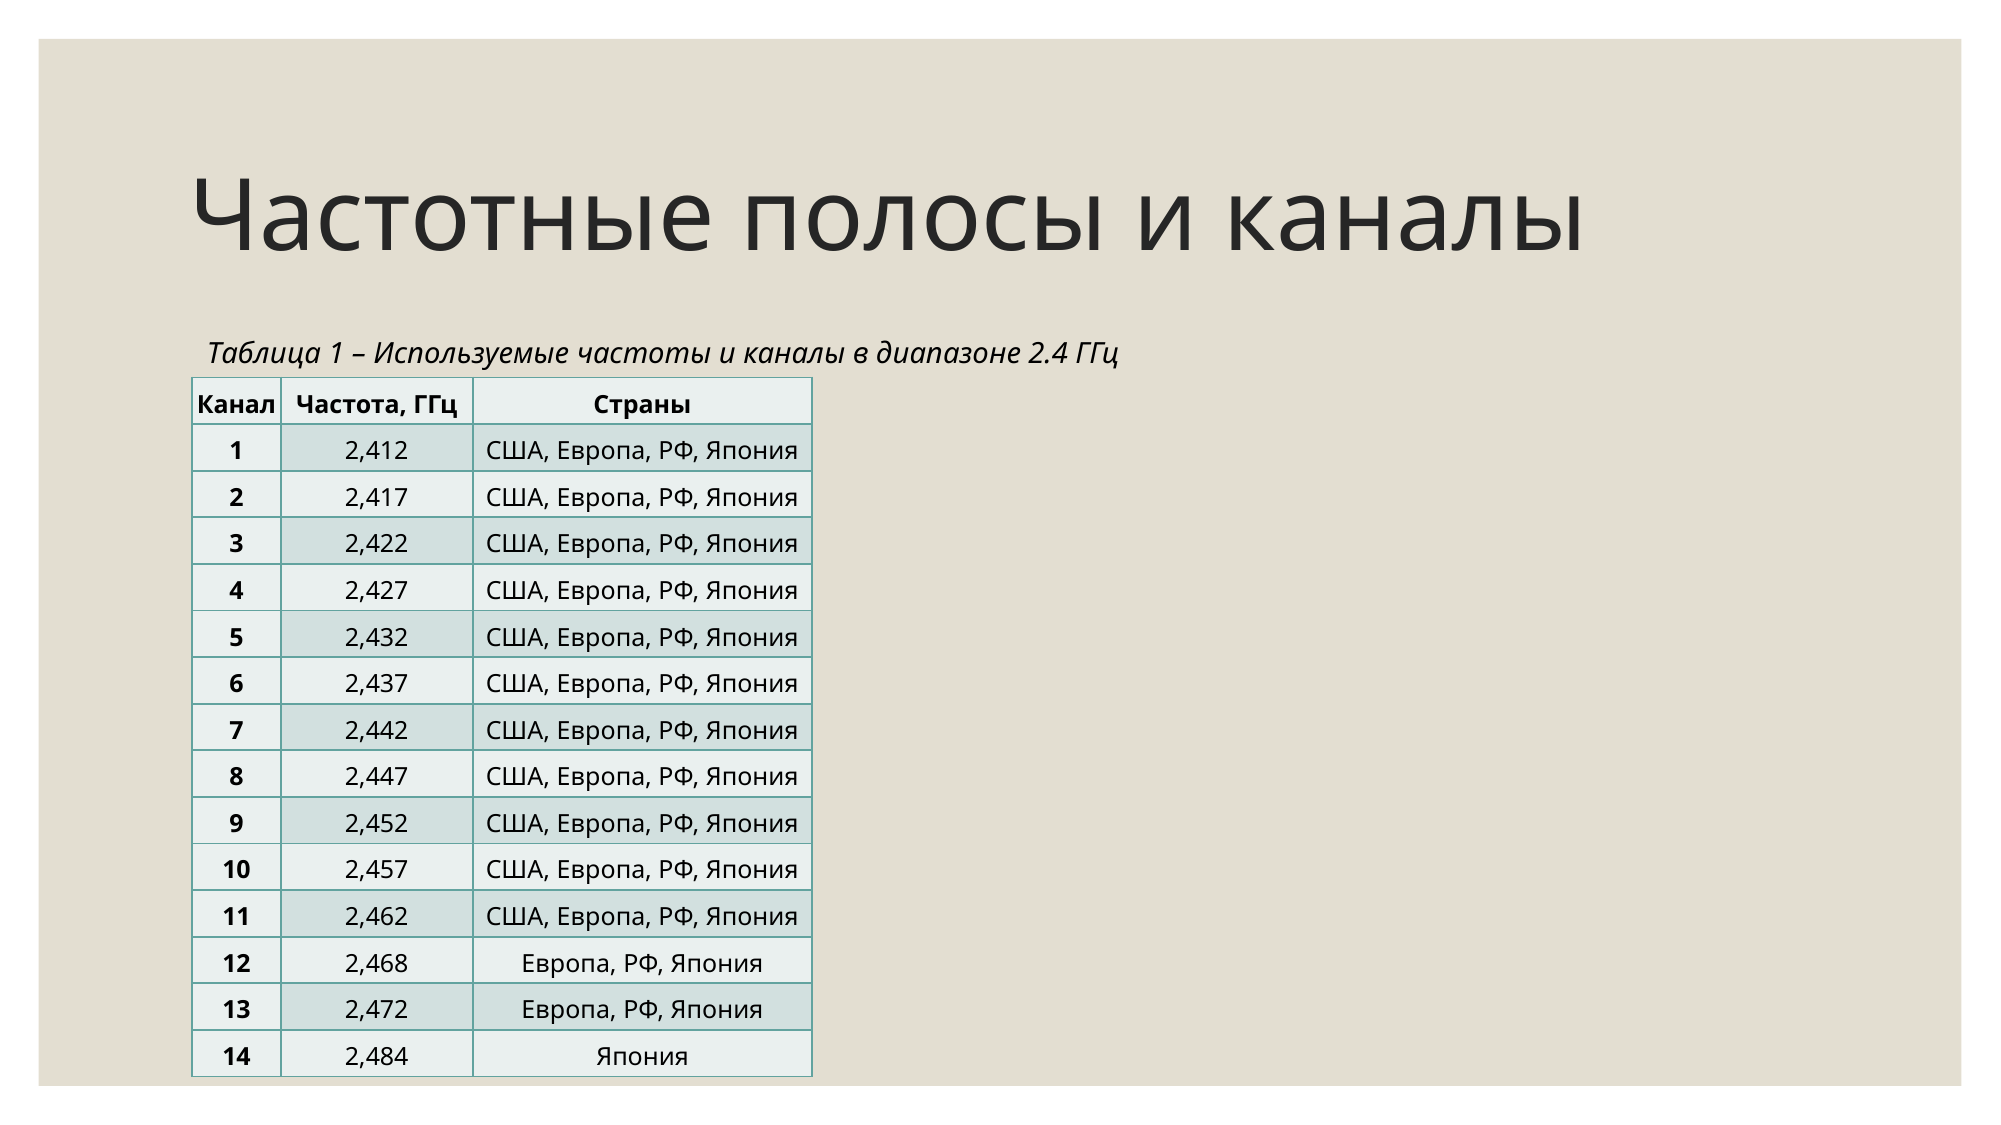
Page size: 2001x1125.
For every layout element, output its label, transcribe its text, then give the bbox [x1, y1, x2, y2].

table_cell 2,412 [282, 425, 472, 470]
table_cell 9 [193, 798, 280, 843]
table_cell 2,452 [282, 798, 472, 843]
table_cell 5 [193, 611, 280, 656]
table_header Канал [193, 378, 280, 423]
table_cell 2,442 [282, 705, 472, 749]
table_cell 3 [193, 518, 280, 563]
table_cell 2,417 [282, 472, 472, 516]
table_cell 11 [193, 891, 280, 936]
table_cell США, Европа, РФ, Япония [474, 844, 811, 889]
table_cell Европа, РФ, Япония [474, 938, 811, 982]
table_cell 2,447 [282, 751, 472, 796]
table_header Страны [474, 378, 811, 423]
table_cell 2 [193, 472, 280, 516]
table_cell Япония [474, 1031, 811, 1076]
table_cell США, Европа, РФ, Япония [474, 565, 811, 610]
table_cell 2,422 [282, 518, 472, 563]
table_cell 4 [193, 565, 280, 610]
table_cell Европа, РФ, Япония [474, 984, 811, 1029]
table_cell США, Европа, РФ, Япония [474, 891, 811, 936]
table_cell США, Европа, РФ, Япония [474, 658, 811, 703]
table_cell США, Европа, РФ, Япония [474, 798, 811, 843]
table_cell 2,457 [282, 844, 472, 889]
table_cell 13 [193, 984, 280, 1029]
table_cell 14 [193, 1031, 280, 1076]
table_cell 8 [193, 751, 280, 796]
table_cell 2,484 [282, 1031, 472, 1076]
table_cell 12 [193, 938, 280, 982]
table_cell 7 [193, 705, 280, 749]
table_header Частота, ГГц [282, 378, 472, 423]
table_cell 2,472 [282, 984, 472, 1029]
table_cell США, Европа, РФ, Япония [474, 518, 811, 563]
table_cell США, Европа, РФ, Япония [474, 705, 811, 749]
table_cell 1 [193, 425, 280, 470]
table_cell 10 [193, 844, 280, 889]
table_cell США, Европа, РФ, Япония [474, 611, 811, 656]
table_cell США, Европа, РФ, Япония [474, 751, 811, 796]
table_cell 6 [193, 658, 280, 703]
table_cell США, Европа, РФ, Япония [474, 472, 811, 516]
table_cell 2,432 [282, 611, 472, 656]
table_cell 2,437 [282, 658, 472, 703]
title Частотные полосы и каналы [174, 105, 1825, 331]
table_cell 2,468 [282, 938, 472, 982]
table_cell США, Европа, РФ, Япония [474, 425, 811, 470]
table_cell 2,462 [282, 891, 472, 936]
table_cell 2,427 [282, 565, 472, 610]
text_box Таблица 1 – Используемые частоты и каналы в диапазоне 2.4 ГГц [192, 326, 1233, 377]
